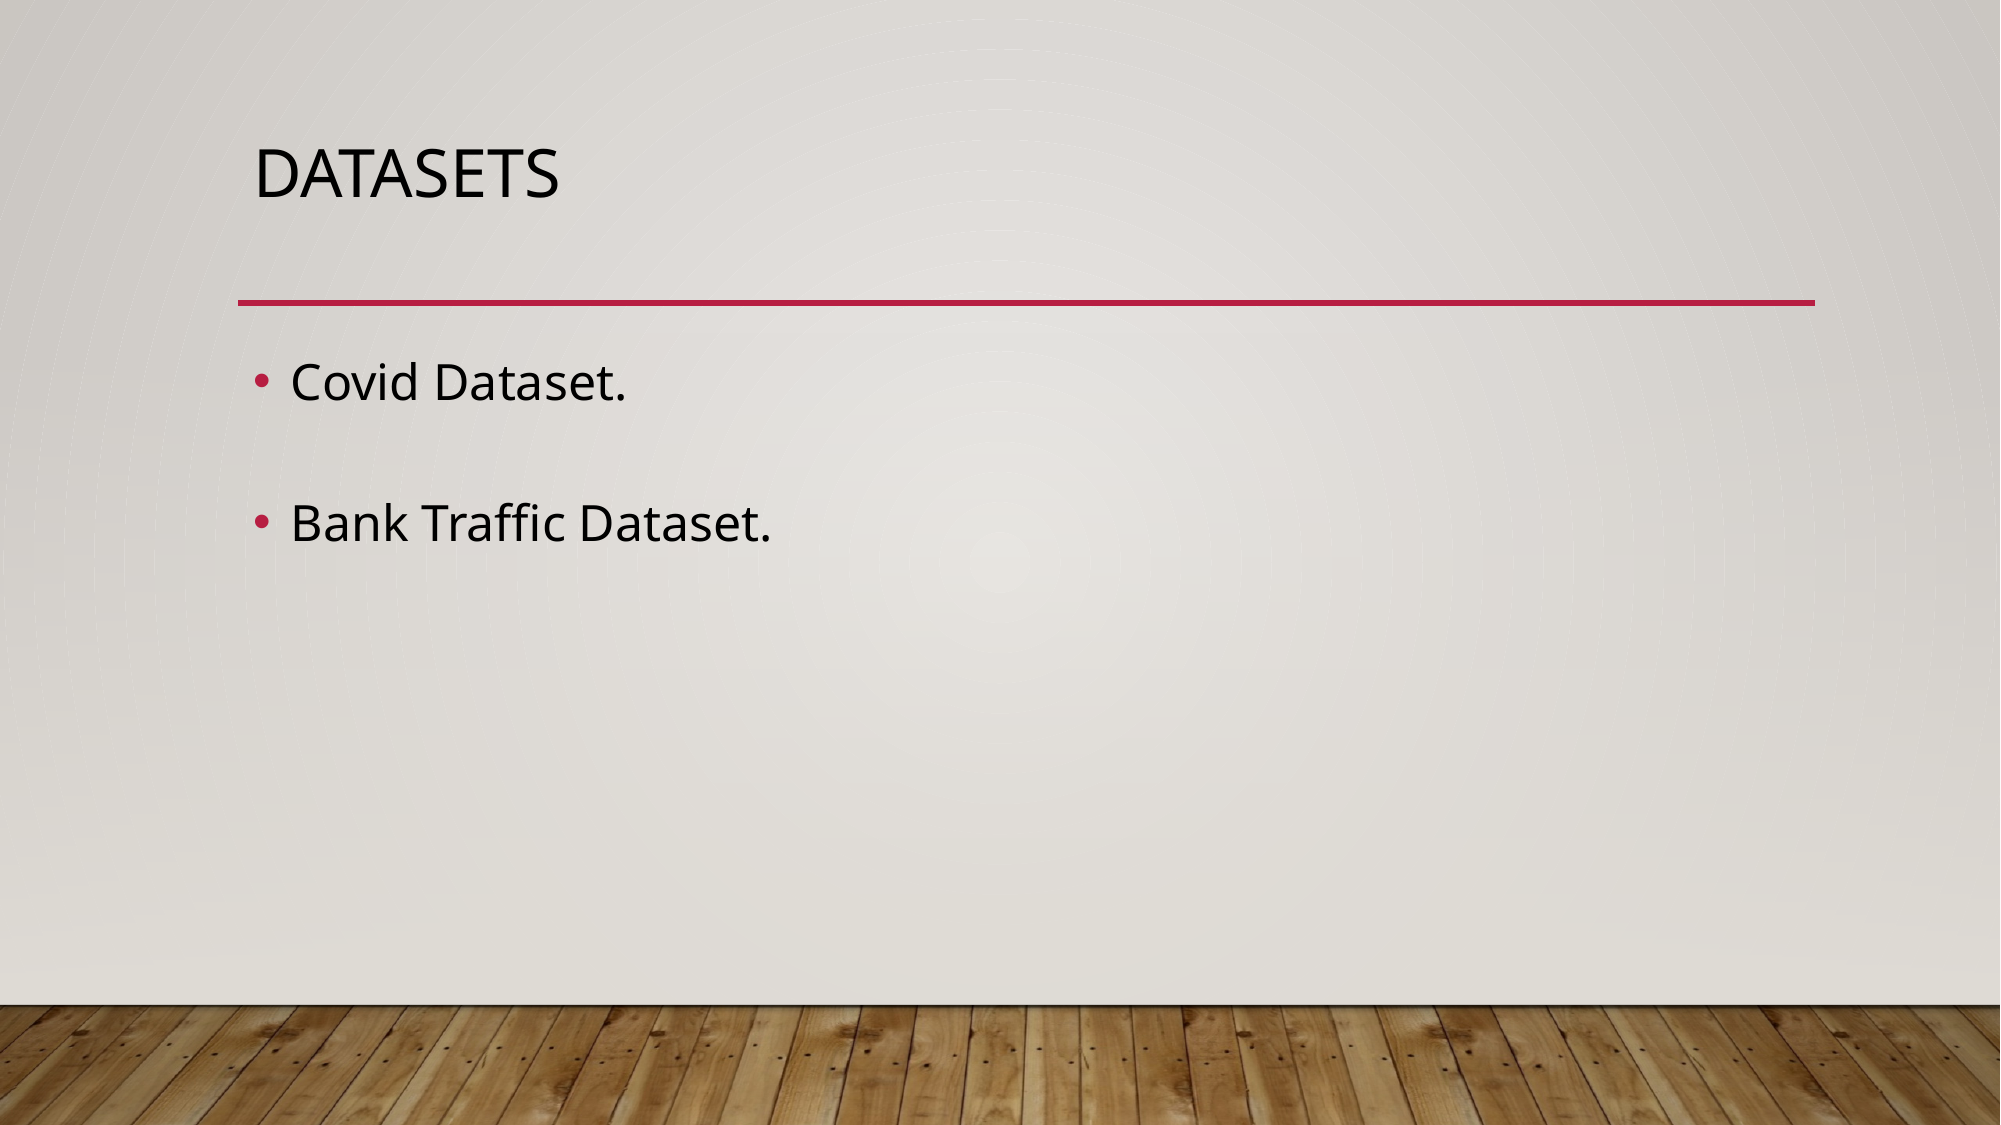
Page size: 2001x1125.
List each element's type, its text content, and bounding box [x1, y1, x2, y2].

title Datasets [238, 131, 1814, 305]
list Covid Dataset. Bank Traffic Dataset. [238, 330, 1814, 897]
picture [0, 1005, 2000, 1125]
